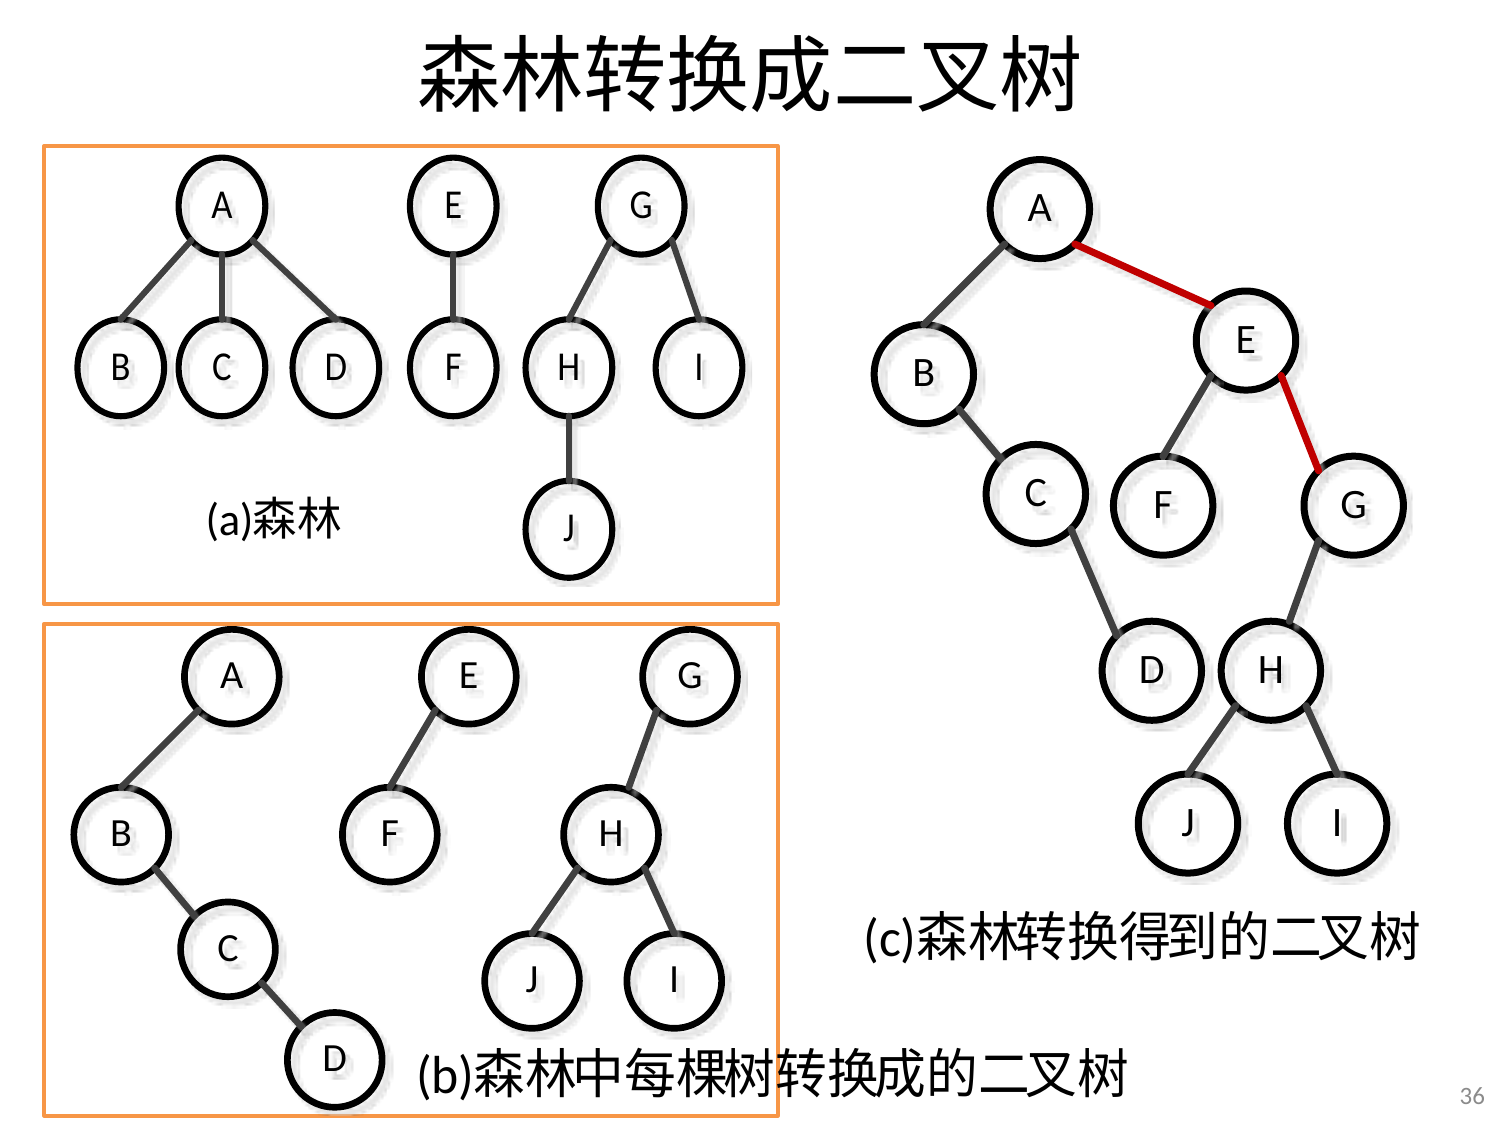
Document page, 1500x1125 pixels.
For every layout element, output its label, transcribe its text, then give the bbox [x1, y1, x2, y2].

text_box [42, 144, 780, 606]
picture [865, 150, 1413, 885]
title 森林转换成二叉树 [75, 0, 1425, 149]
picture [65, 620, 1154, 1125]
picture [831, 886, 1447, 1000]
picture [69, 148, 753, 588]
text_box [42, 622, 62, 1118]
slide_number 36 [1435, 1065, 1500, 1125]
text_box [751, 622, 780, 1021]
